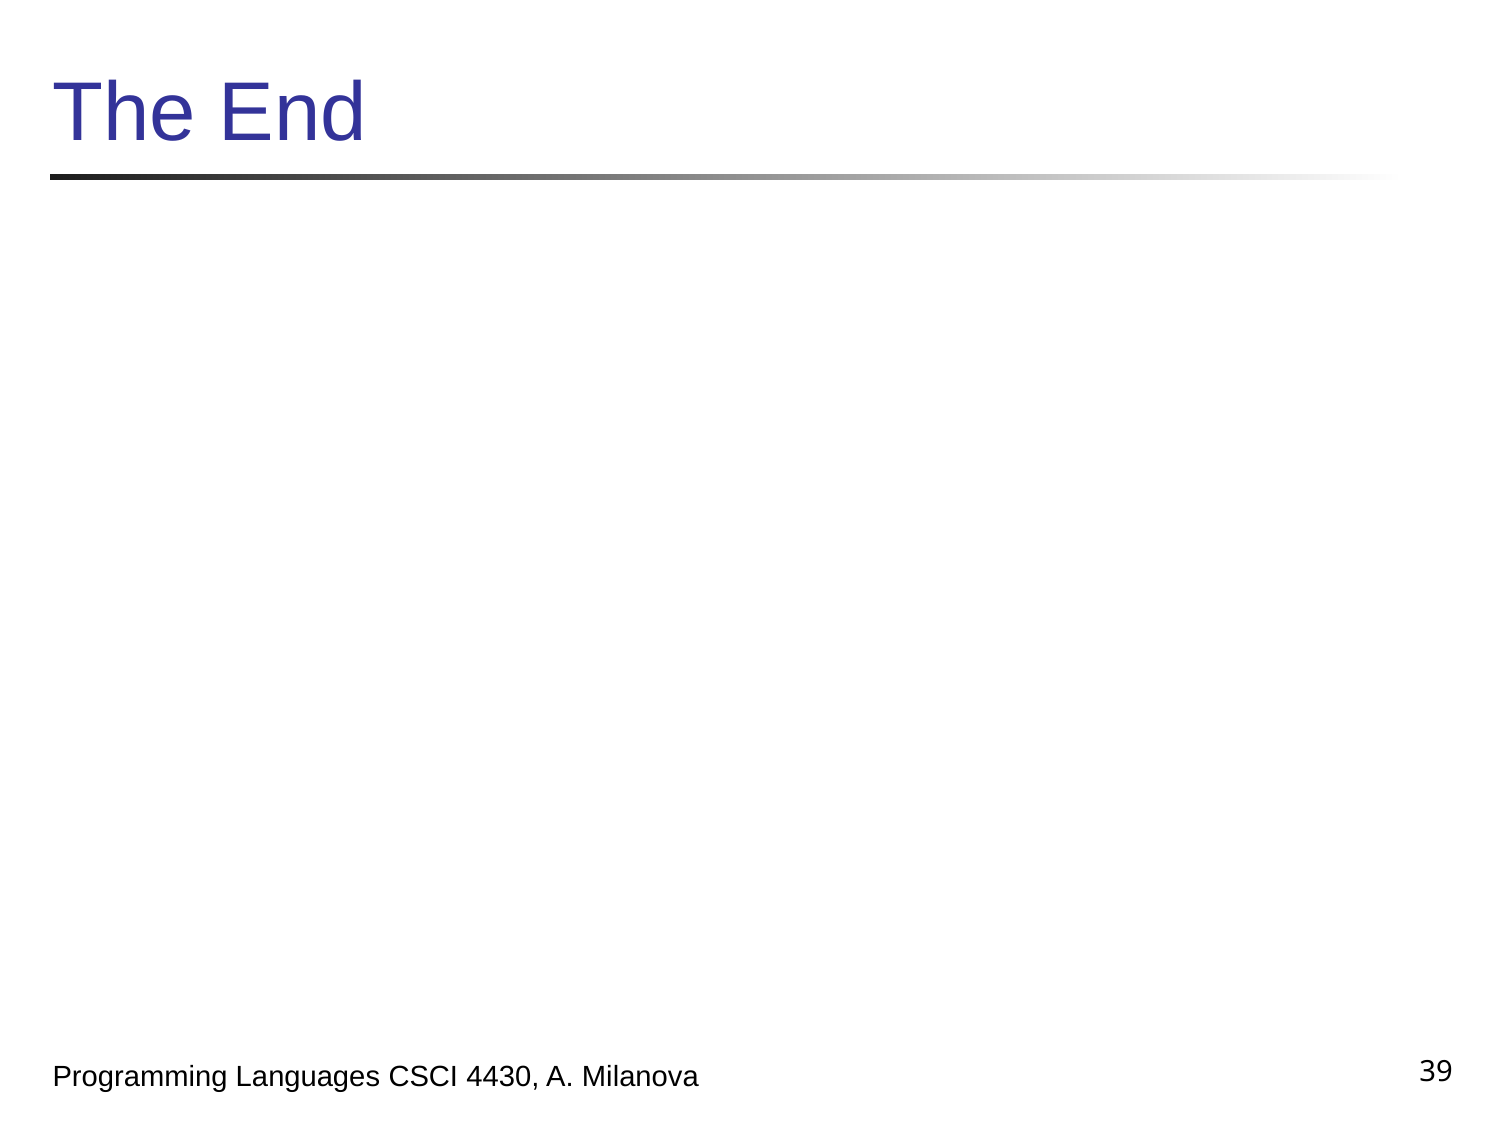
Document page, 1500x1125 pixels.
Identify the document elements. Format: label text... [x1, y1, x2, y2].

footer Programming Languages CSCI 4430, A. Milanova [37, 1024, 813, 1101]
title The End [37, 0, 1466, 165]
slide_number 39 [1154, 1023, 1468, 1100]
